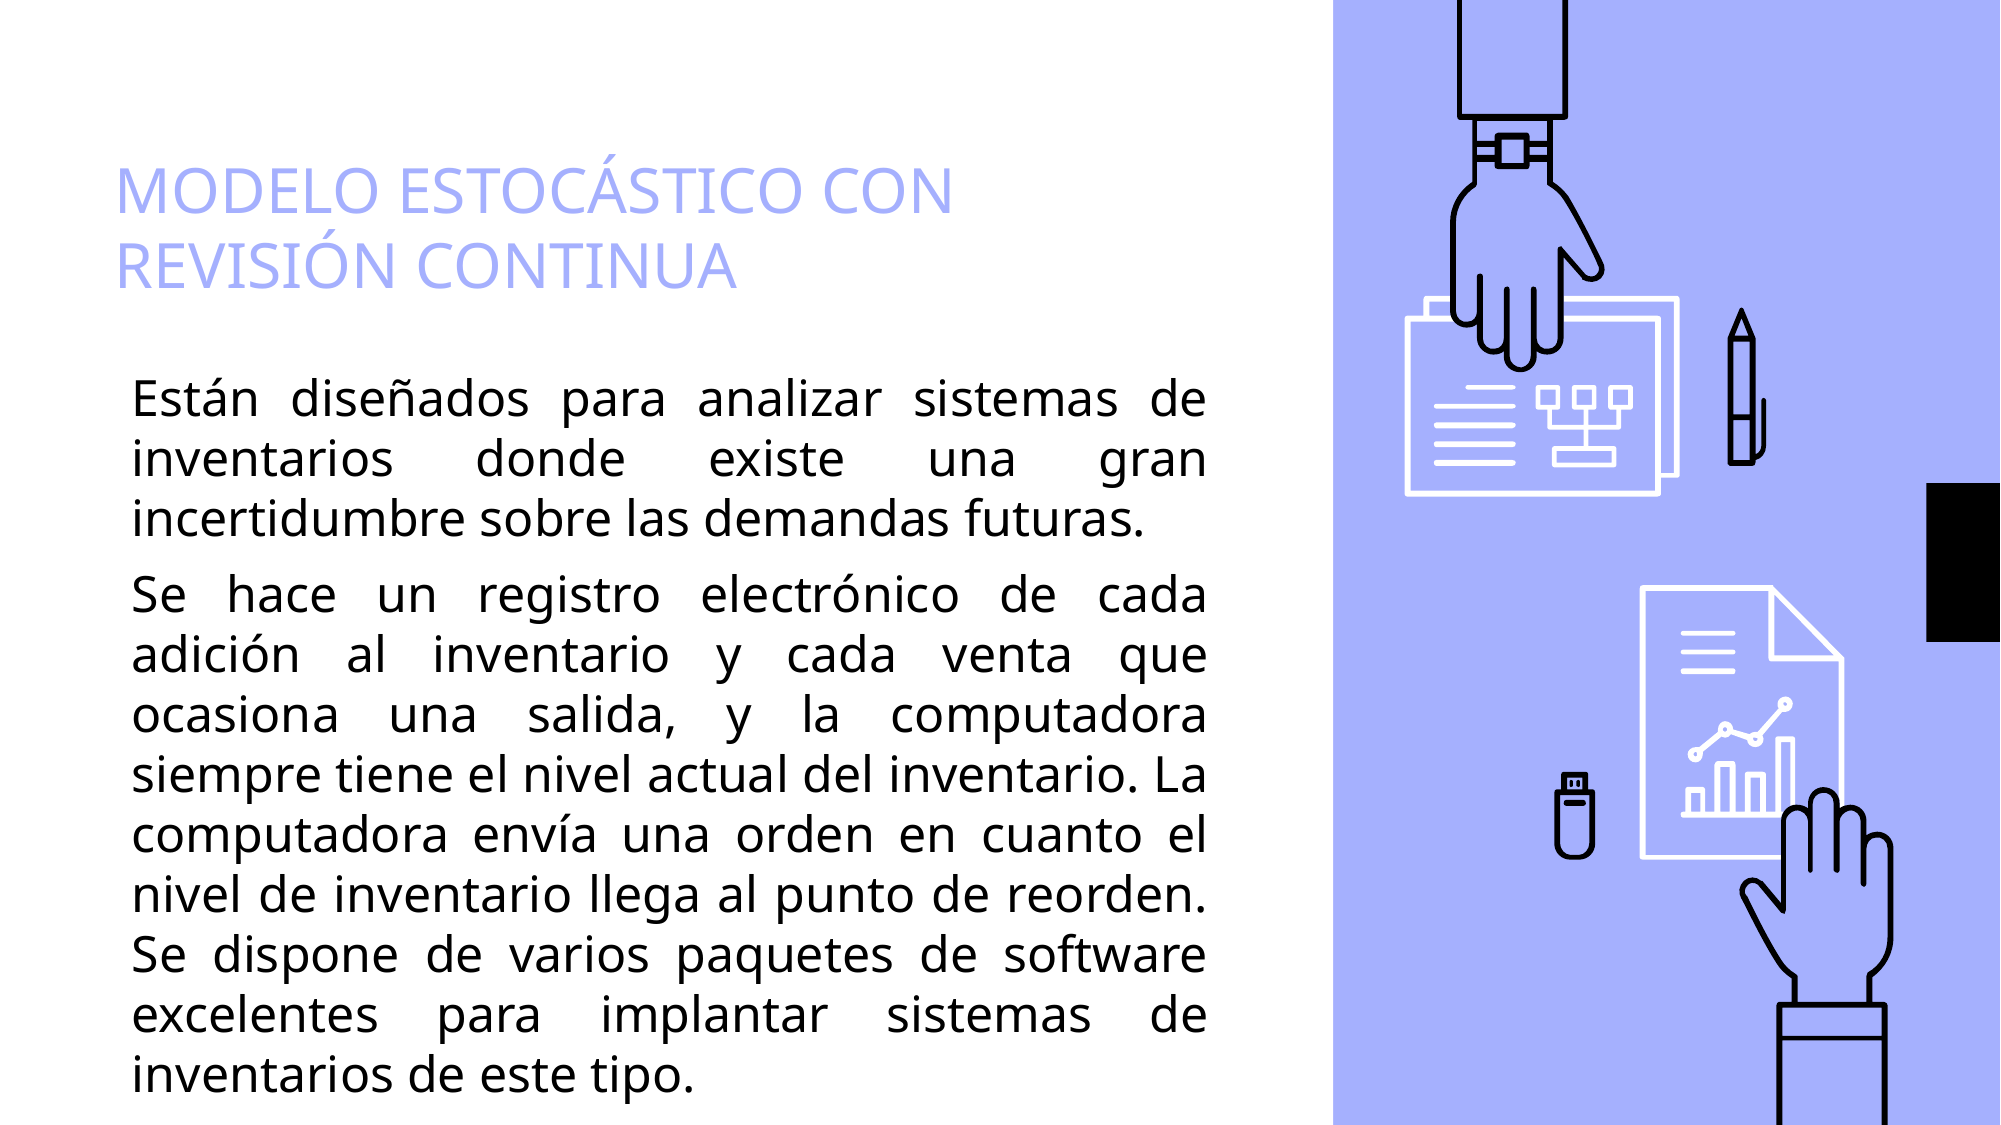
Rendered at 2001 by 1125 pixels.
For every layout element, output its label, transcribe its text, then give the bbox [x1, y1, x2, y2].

title MODELO ESTOCÁSTICO CON REVISIÓN CONTINUA [99, 128, 1224, 316]
list Están diseñados para analizar sistemas de inventarios donde existe una gran incertidumbre sobre las demandas futuras. Se hace un registro electrónico de cada adición al inventario y cada venta que ocasiona una salida, y la computadora siempre tiene el nivel actual del inventario. La computadora envía una orden en cuanto el nivel de inventario llega al punto de reorden. Se dispone de varios paquetes de software excelentes para implantar sistemas de inventarios de este tipo. [99, 351, 1224, 1047]
